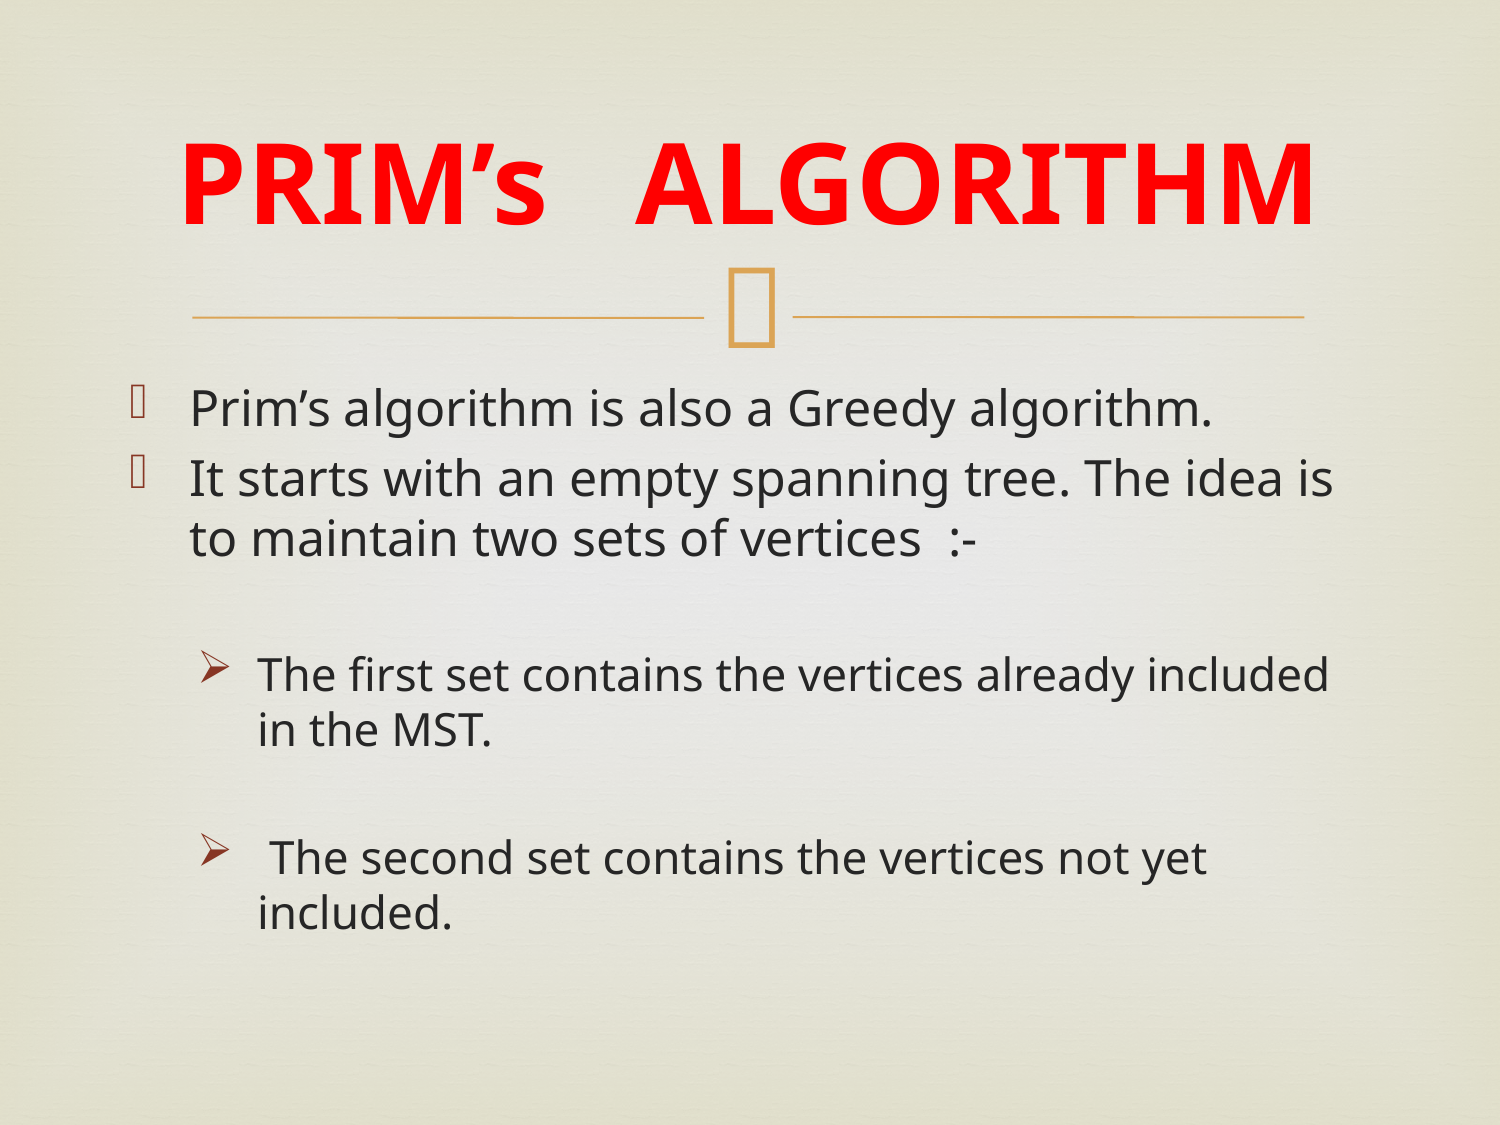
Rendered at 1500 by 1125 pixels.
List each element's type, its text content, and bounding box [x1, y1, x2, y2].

list Prim’s algorithm is also a Greedy algorithm. It starts with an empty spanning tree. The idea is to maintain two sets of vertices :- The first set contains the vertices already included in the MST. The second set contains the vertices not yet included. [114, 368, 1386, 1005]
title PRIM’s ALGORITHM [112, 93, 1386, 267]
